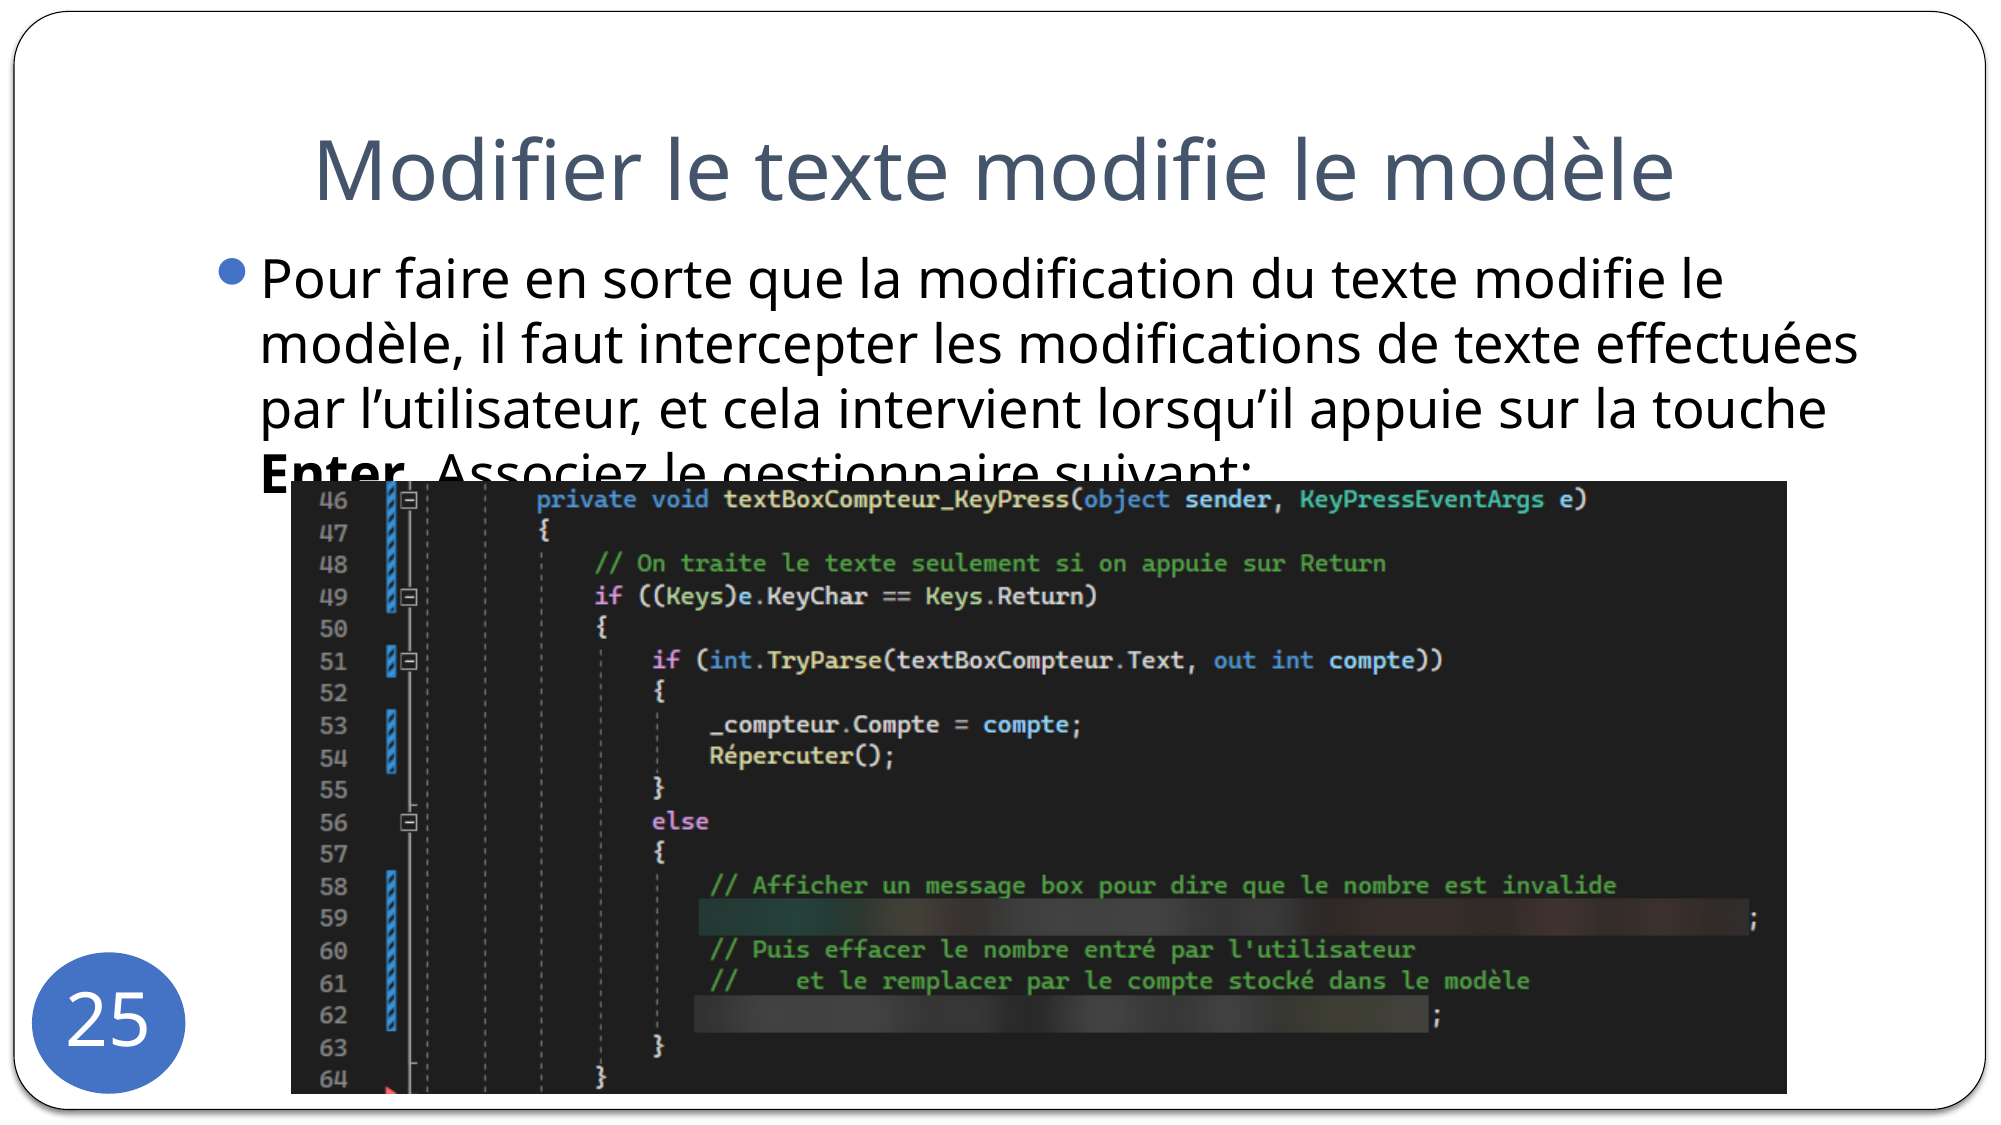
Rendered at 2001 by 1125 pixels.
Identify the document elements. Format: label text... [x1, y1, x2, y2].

slide_number 25 [31, 952, 186, 1094]
picture [290, 480, 1787, 1094]
title Modifier le texte modifie le modèle [90, 45, 1900, 233]
list Pour faire en sorte que la modification du texte modifie le modèle, il faut intercepter les modifications de texte effectuées par l’utilisateur, et cela intervient lorsqu’il appuie sur la touche Enter. Associez le gestionnaire suivant: [200, 237, 1900, 539]
